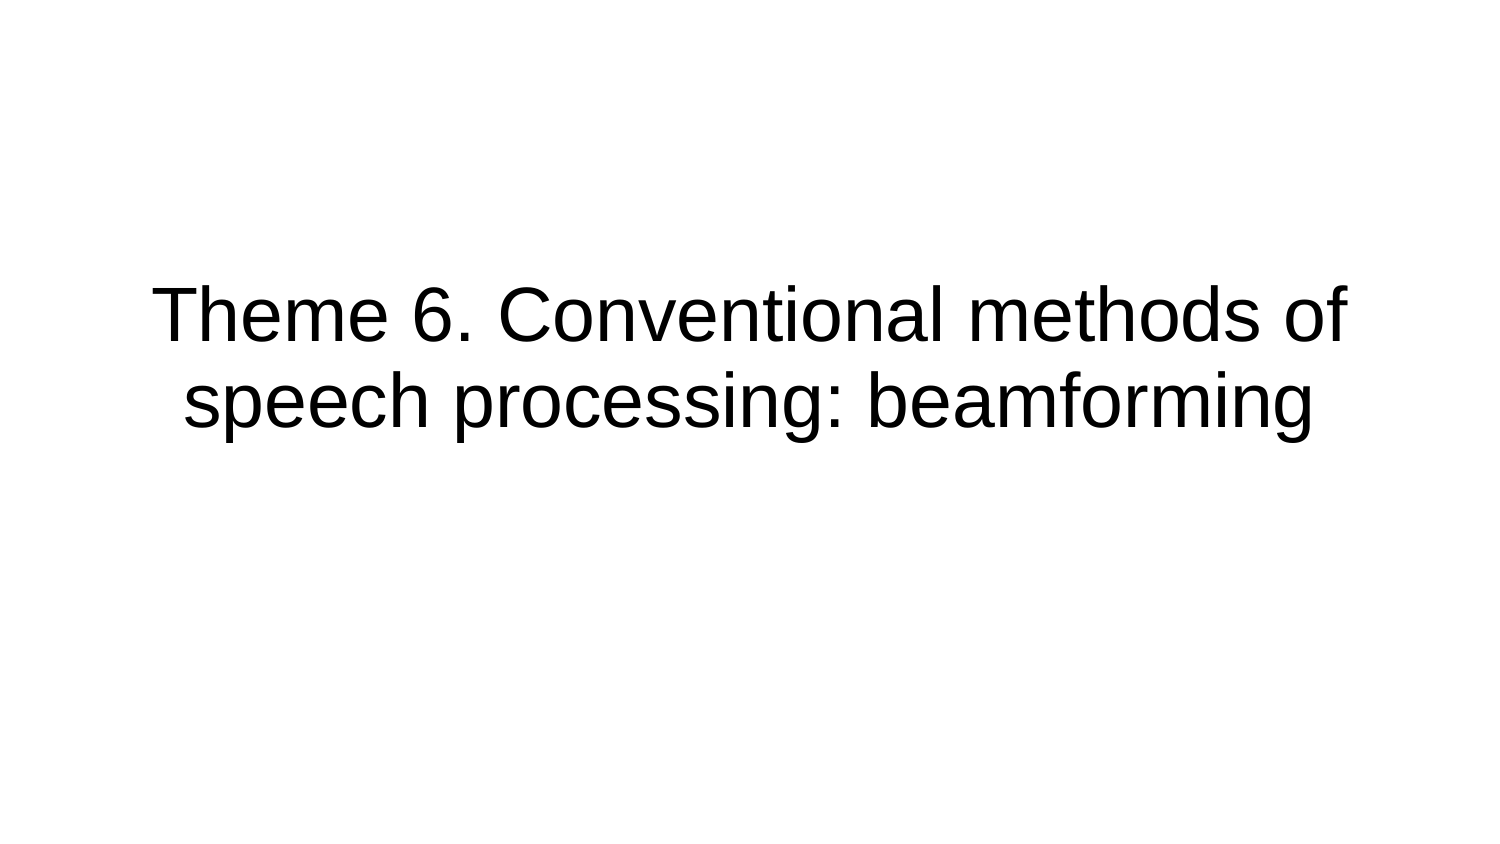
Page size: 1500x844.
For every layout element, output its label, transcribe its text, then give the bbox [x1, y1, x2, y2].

title Theme 6. Conventional methods of speech processing: beamforming [51, 122, 1449, 459]
